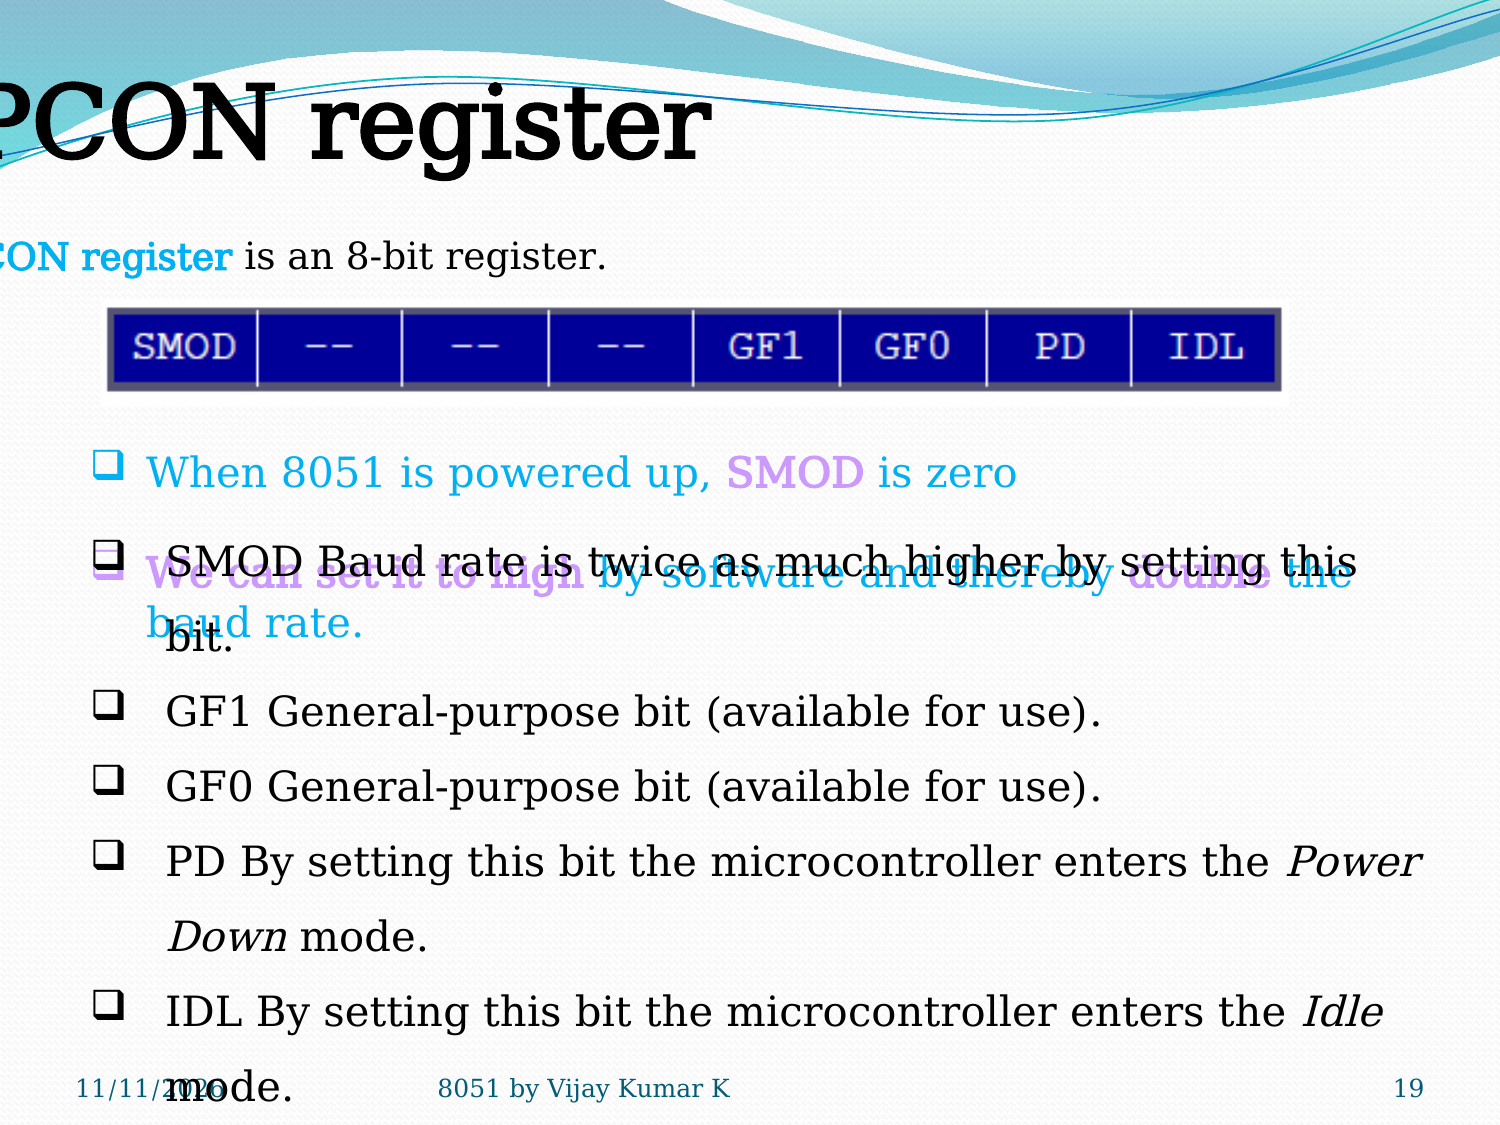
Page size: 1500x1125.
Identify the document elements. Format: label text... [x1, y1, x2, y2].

picture [101, 299, 1290, 406]
text_box PCON register [0, 50, 726, 185]
text_box PCON register is an 8-bit register. [0, 224, 624, 285]
text_box SMOD Baud rate is twice as much higher by setting this bit. GF1 General-purpose bit (available for use). GF0 General-purpose bit (available for use). PD By setting this bit the microcontroller enters the Power Down mode. IDL By setting this bit the microcontroller enters the Idle mode. [75, 502, 1450, 1125]
text_box When 8051 is powered up, SMOD is zero We can set it to high by software and thereby double the baud rate. [0, 437, 1430, 653]
